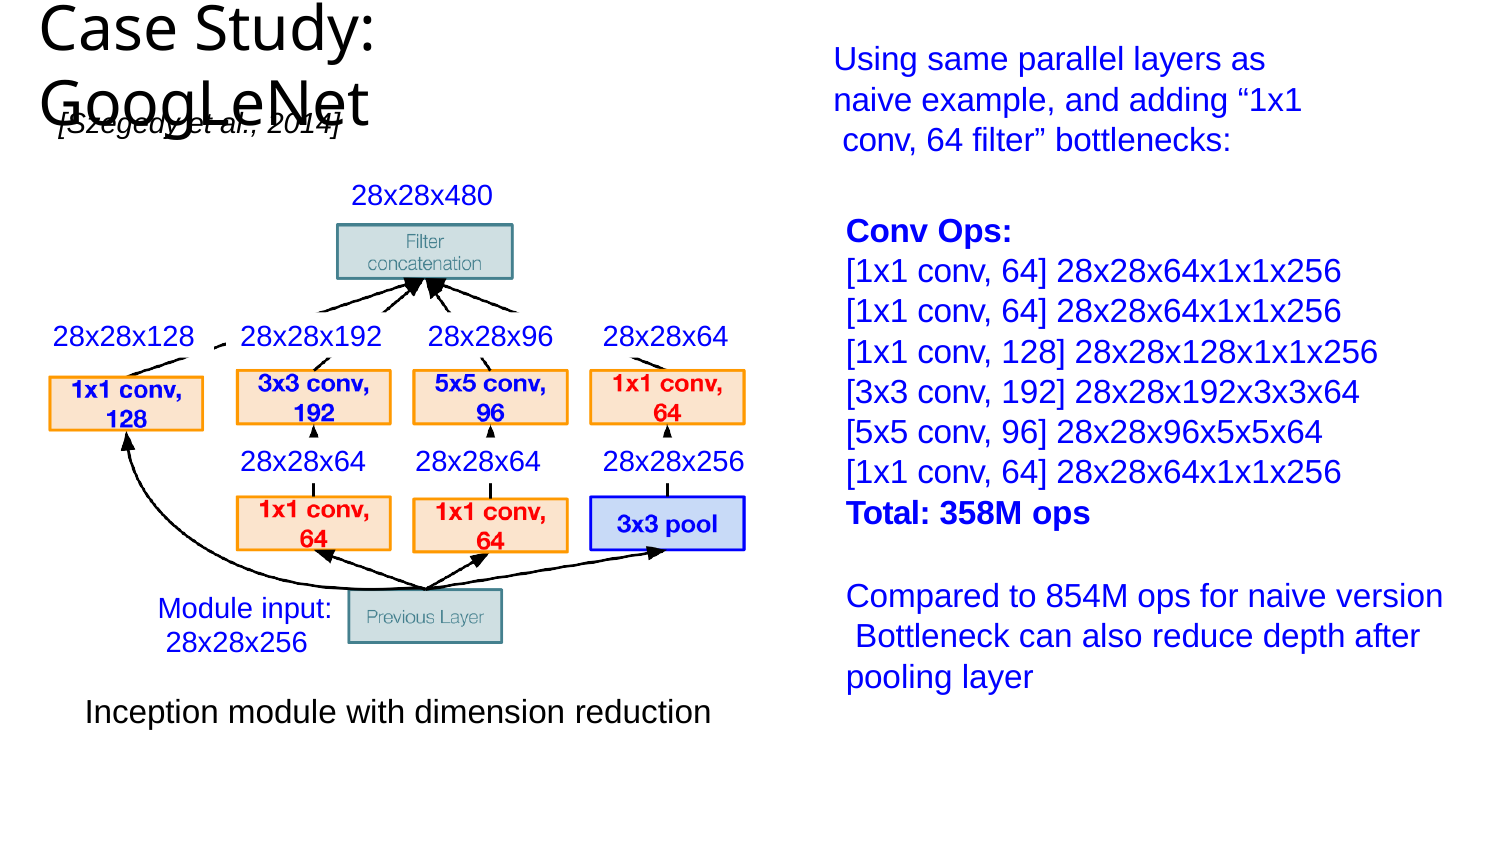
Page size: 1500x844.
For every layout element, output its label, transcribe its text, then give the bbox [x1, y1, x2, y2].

text_box Conv Ops: [1x1 conv, 64] 28x28x64x1x1x256 [1x1 conv, 64] 28x28x64x1x1x256 [1x1 conv, 128] 28x28x128x1x1x256 [3x3 conv, 192] 28x28x192x3x3x64 [5x5 conv, 96] 28x28x96x5x5x64 [1x1 conv, 64] 28x28x64x1x1x256 Total: 358M ops [843, 206, 1396, 531]
text_box Module input: 28x28x256 [155, 644, 335, 659]
text_box Compared to 854M ops for naive version Bottleneck can also reduce depth after pooling layer [843, 572, 1450, 695]
text_box 28x28x480 [349, 173, 496, 211]
text_box 28x28x64 [600, 314, 732, 352]
text_box Using same parallel layers as naive example, and adding “1x1 conv, 64 filter” bottlenecks: [831, 35, 1308, 158]
text_box 28x28x96 [425, 314, 557, 352]
text_box 28x28x192 [238, 314, 385, 352]
text_box Inception module with dimension reduction [82, 687, 716, 730]
text_box [38, 223, 764, 644]
text_box 28x28x128 [50, 314, 198, 352]
text_box 28x28x256 [600, 439, 748, 477]
text_box [Szegedy et al., 2014] [56, 102, 343, 140]
text_box Case Study: GoogLeNet [36, 0, 718, 138]
text_box 28x28x64 [413, 439, 544, 477]
text_box 28x28x64 [238, 439, 369, 477]
